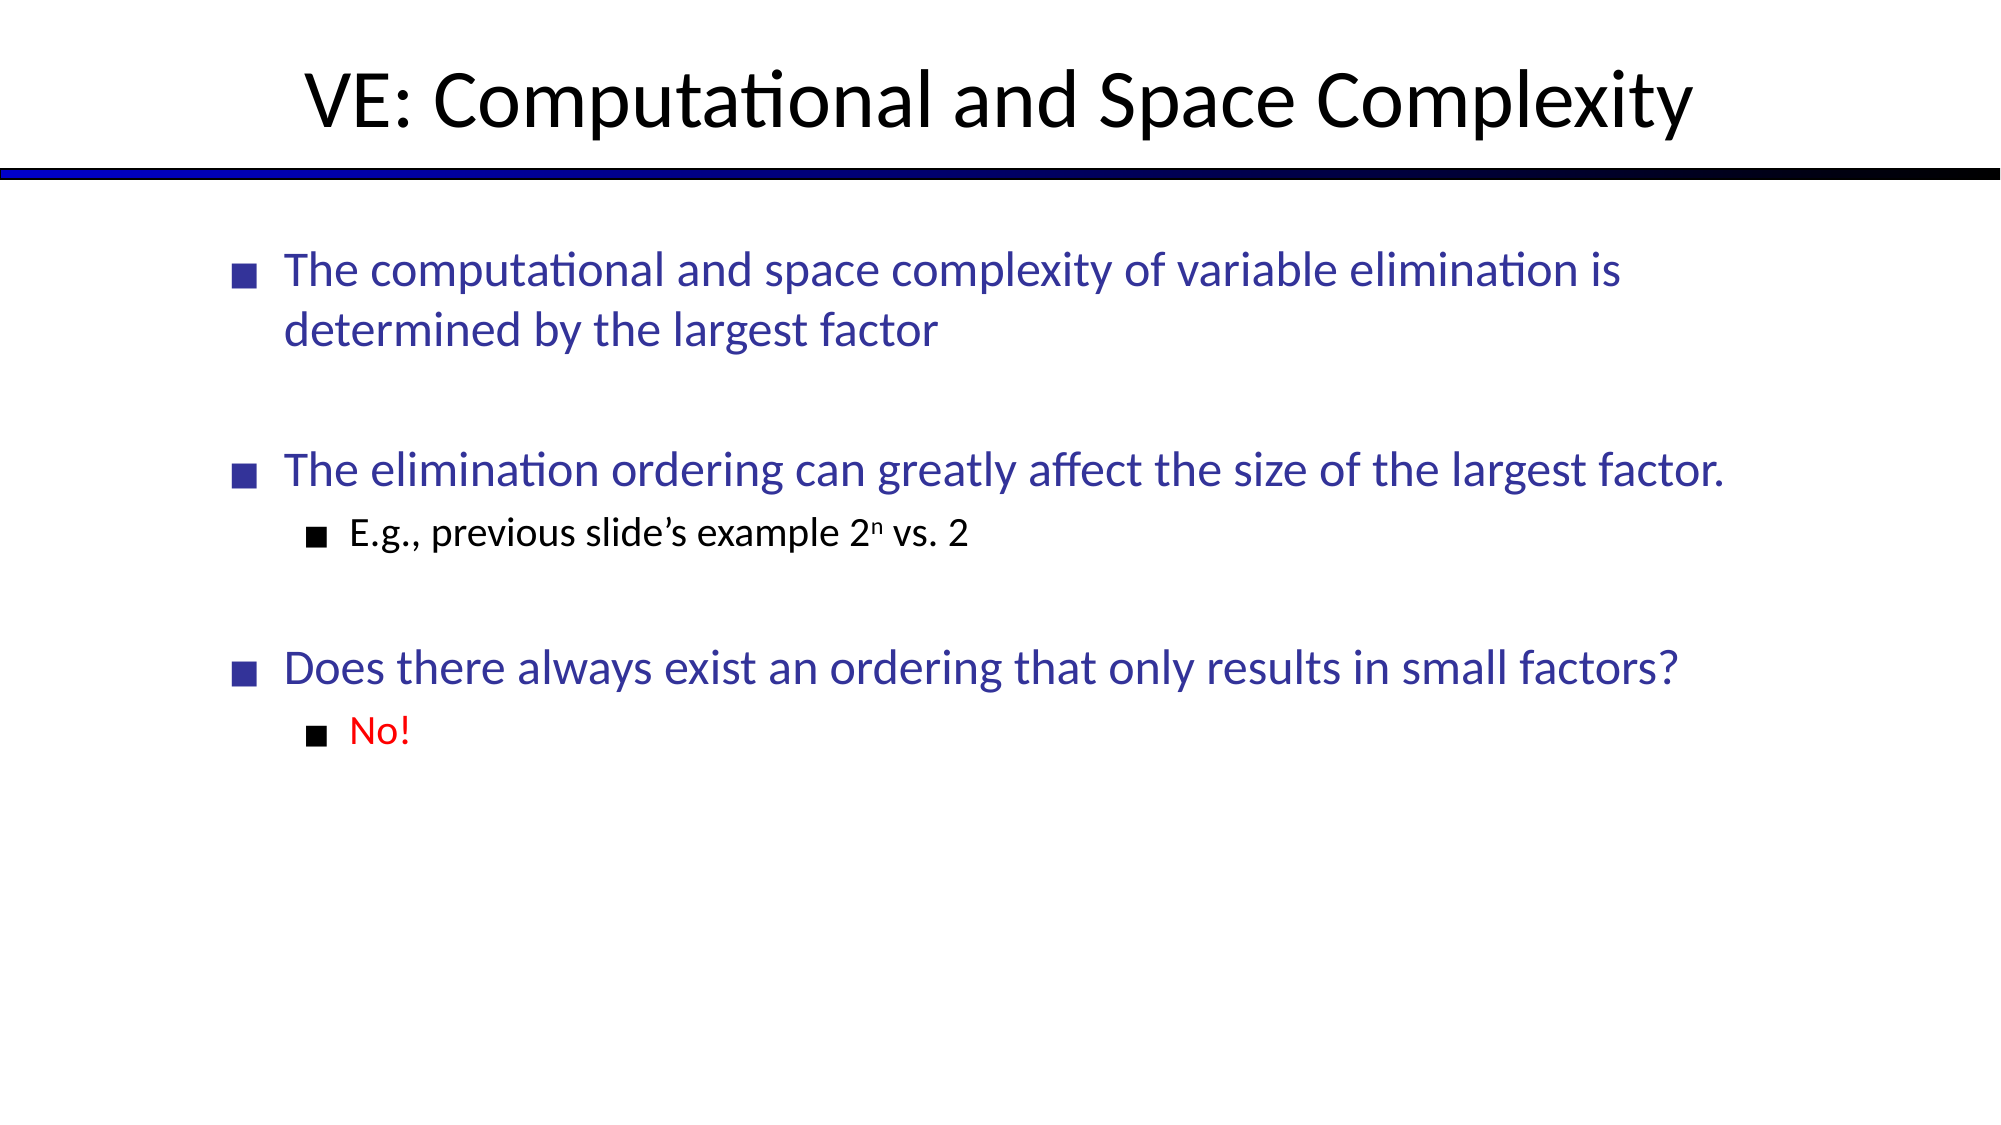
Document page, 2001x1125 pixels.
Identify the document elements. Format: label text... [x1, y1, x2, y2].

title VE: Computational and Space Complexity [0, 0, 2000, 188]
list The computational and space complexity of variable elimination is determined by the largest factor The elimination ordering can greatly affect the size of the largest factor. E.g., previous slide’s example 2n vs. 2 Does there always exist an ordering that only results in small factors? No! [212, 229, 1813, 1005]
